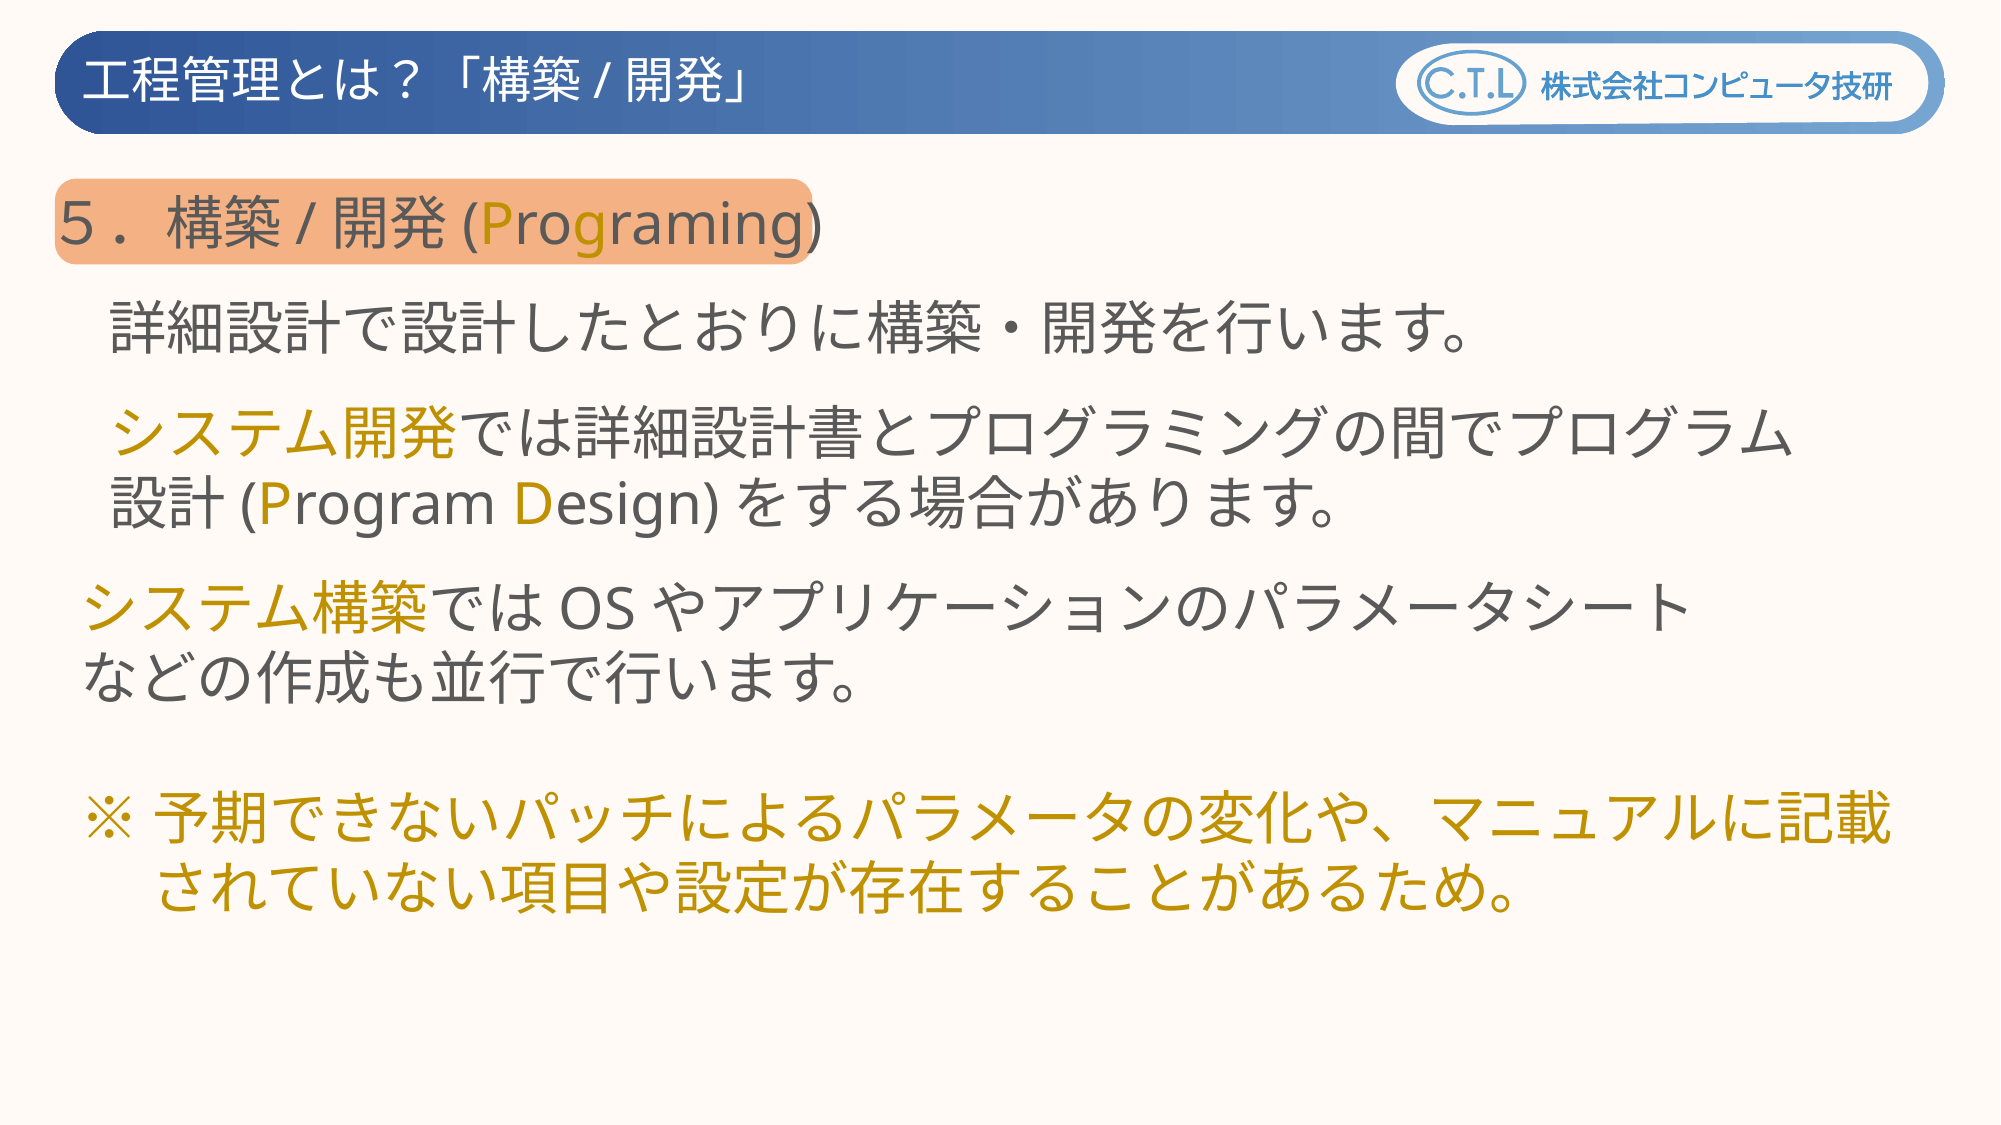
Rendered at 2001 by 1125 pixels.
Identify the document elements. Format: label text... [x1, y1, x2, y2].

text_box ５．構築/開発(Programing) [33, 178, 838, 264]
text_box システム構築ではOSやアプリケーションのパラメータシート などの作成も並行で行います。 ※予期できないパッチによるパラメータの変化や、マニュアルに記載 されていない項目や設定が存在することがあるため。 [65, 563, 1908, 929]
text_box 工程管理とは？「構築/開発」 [66, 41, 789, 117]
text_box 詳細設計で設計したとおりに構築・開発を行います。 [94, 283, 1516, 369]
text_box システム開発では詳細設計書とプログラミングの間でプログラム 設計(Program Design)をする場合があります。 [95, 388, 1811, 544]
